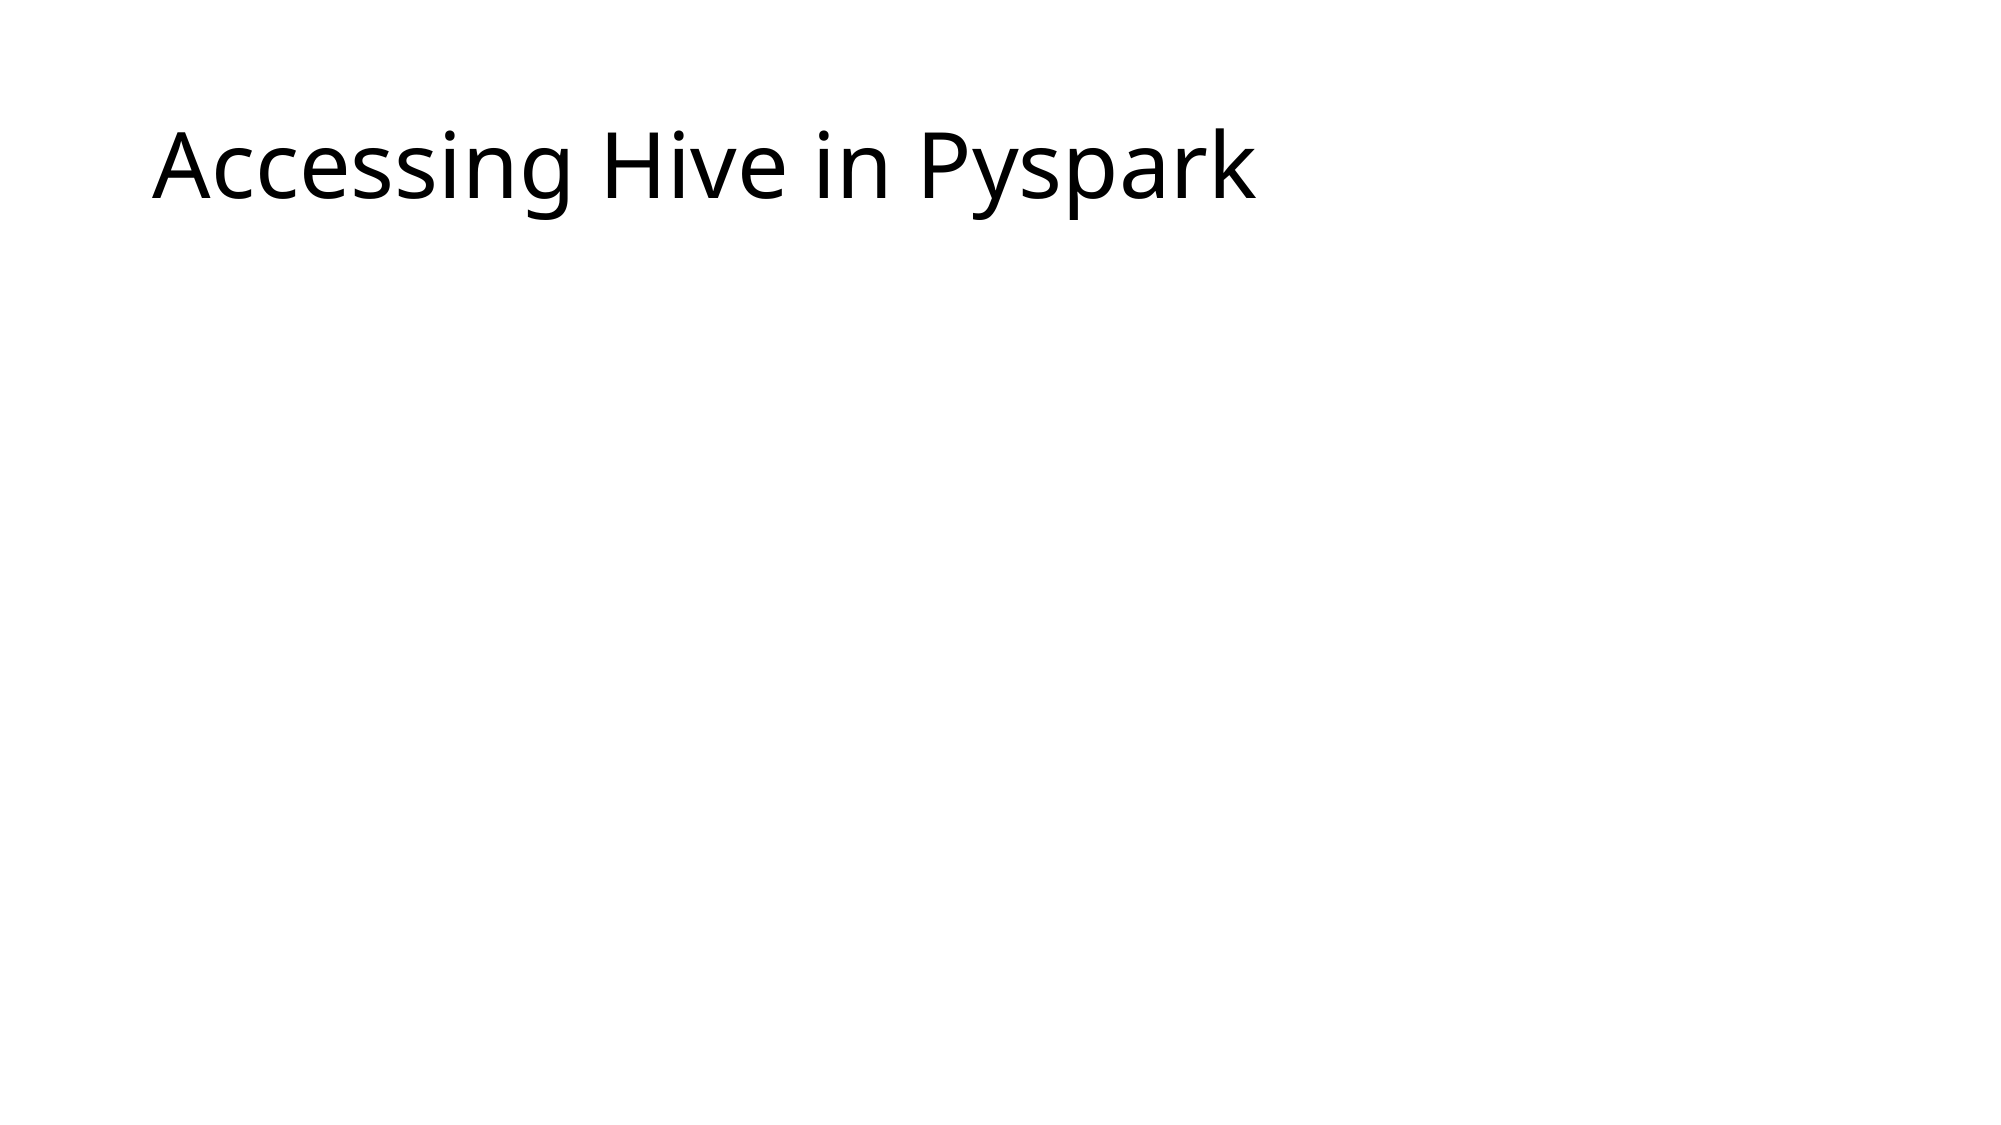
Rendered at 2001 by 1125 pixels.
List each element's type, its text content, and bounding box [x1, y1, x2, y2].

title Accessing Hive in Pyspark [137, 59, 1863, 278]
